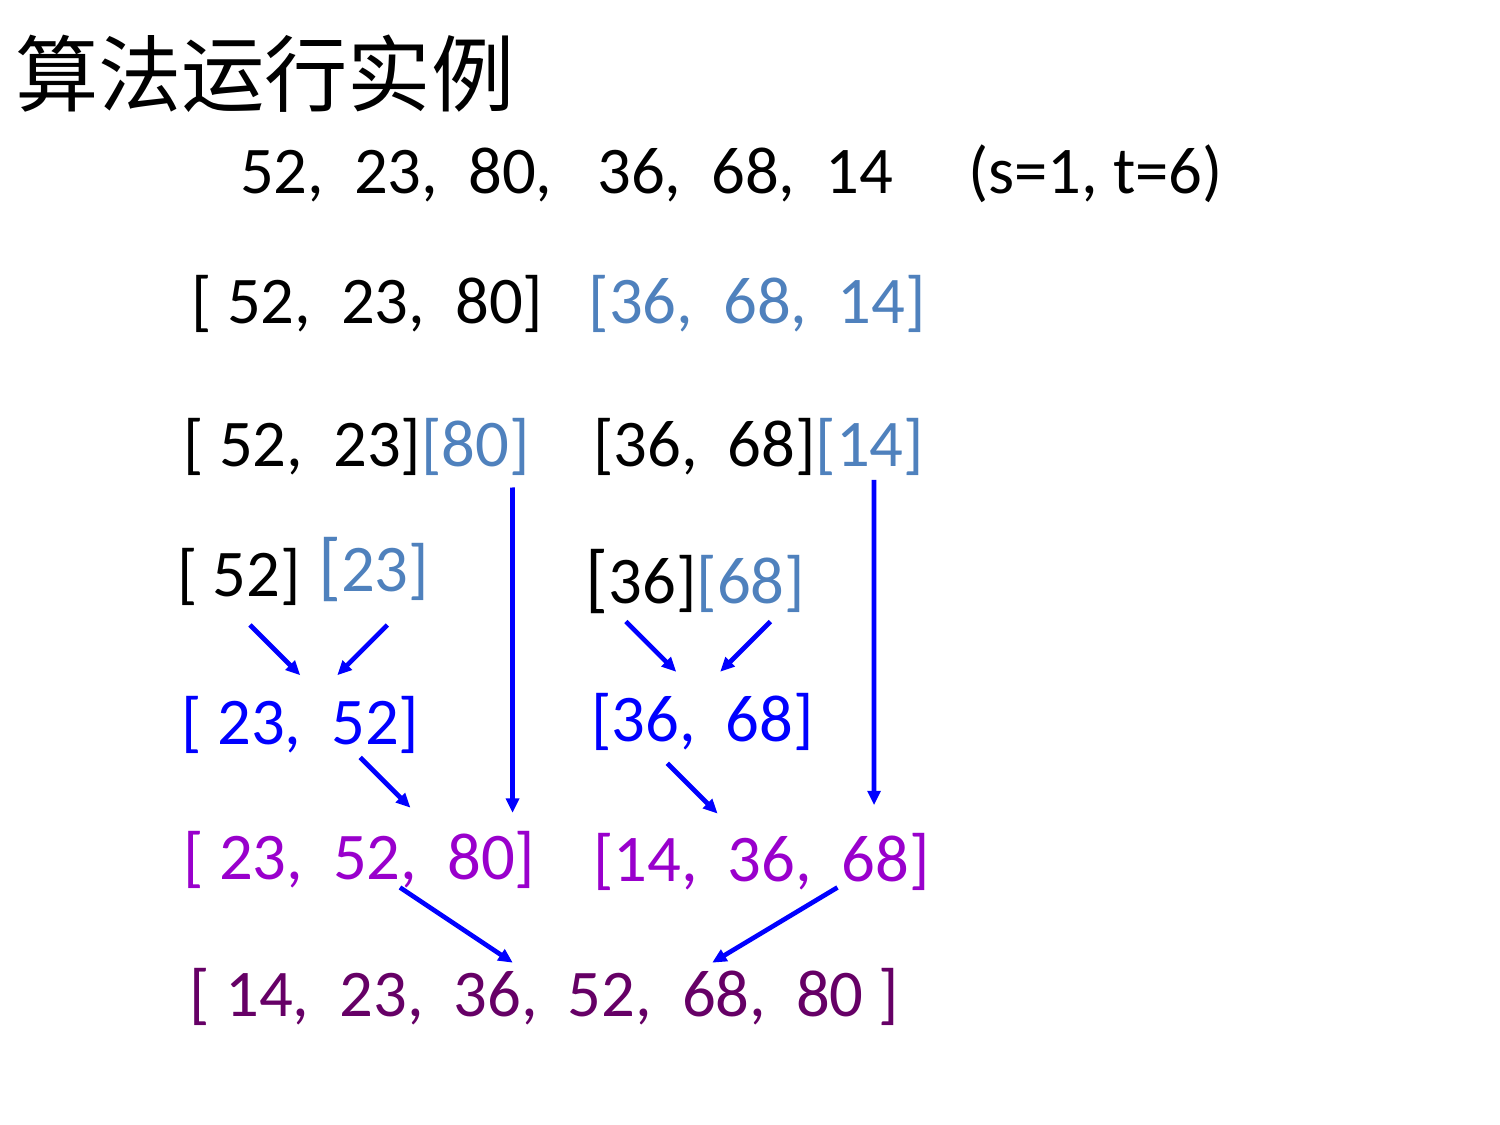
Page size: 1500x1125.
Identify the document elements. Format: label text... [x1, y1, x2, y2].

text_box [ 23, 52, 80] [169, 805, 551, 900]
text_box [23] [303, 509, 445, 614]
text_box [249, 624, 301, 676]
text_box [ 52, 23][80] [169, 392, 545, 488]
text_box [36, 68] [576, 667, 830, 763]
text_box [720, 621, 771, 672]
text_box [360, 757, 411, 808]
text_box [506, 487, 519, 813]
text_box [337, 624, 388, 676]
text_box [14, 36, 68] [578, 807, 946, 902]
text_box [36][68] [570, 521, 821, 626]
text_box [667, 763, 718, 814]
text_box [36, 68][14] [578, 392, 940, 488]
text_box [399, 887, 513, 963]
text_box [ 14, 23, 36, 52, 68, 80 ] [175, 942, 915, 1038]
text_box [ 23, 52] [167, 670, 435, 765]
text_box [ 52, 23, 80] [36, 68, 14] [177, 249, 941, 345]
text_box [ 52] [162, 522, 350, 618]
text_box 52, 23, 80, 36, 68, 14 (s=1, t=6) [225, 149, 1239, 215]
text_box [867, 479, 881, 805]
text_box [625, 621, 676, 672]
title 算法运行实例 [0, 0, 1350, 149]
text_box [712, 887, 838, 963]
